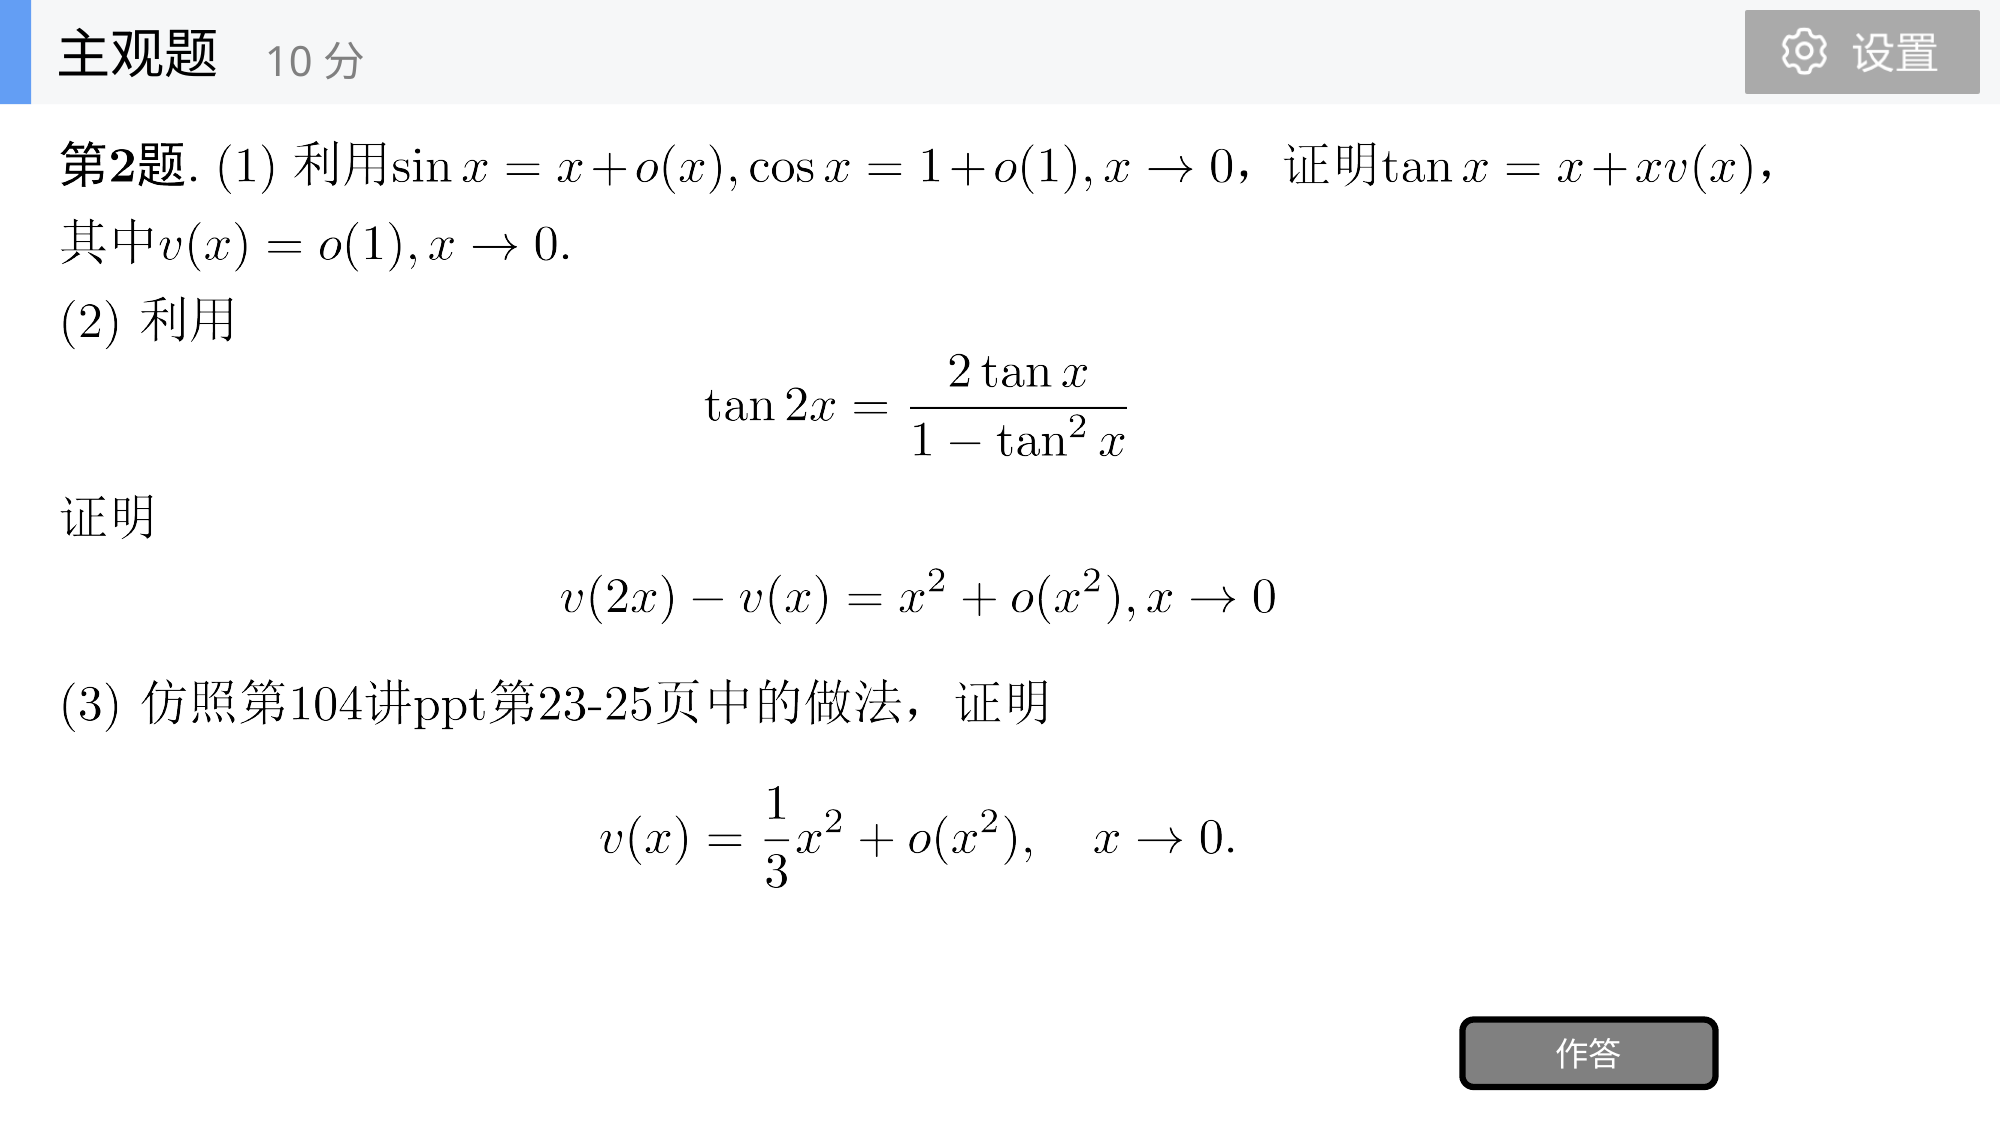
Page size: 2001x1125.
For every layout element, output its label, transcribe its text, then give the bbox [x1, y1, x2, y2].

picture [1745, 10, 1980, 94]
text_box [0, 0, 2000, 105]
text_box 作答 [1461, 1018, 1717, 1089]
picture [60, 140, 1770, 888]
